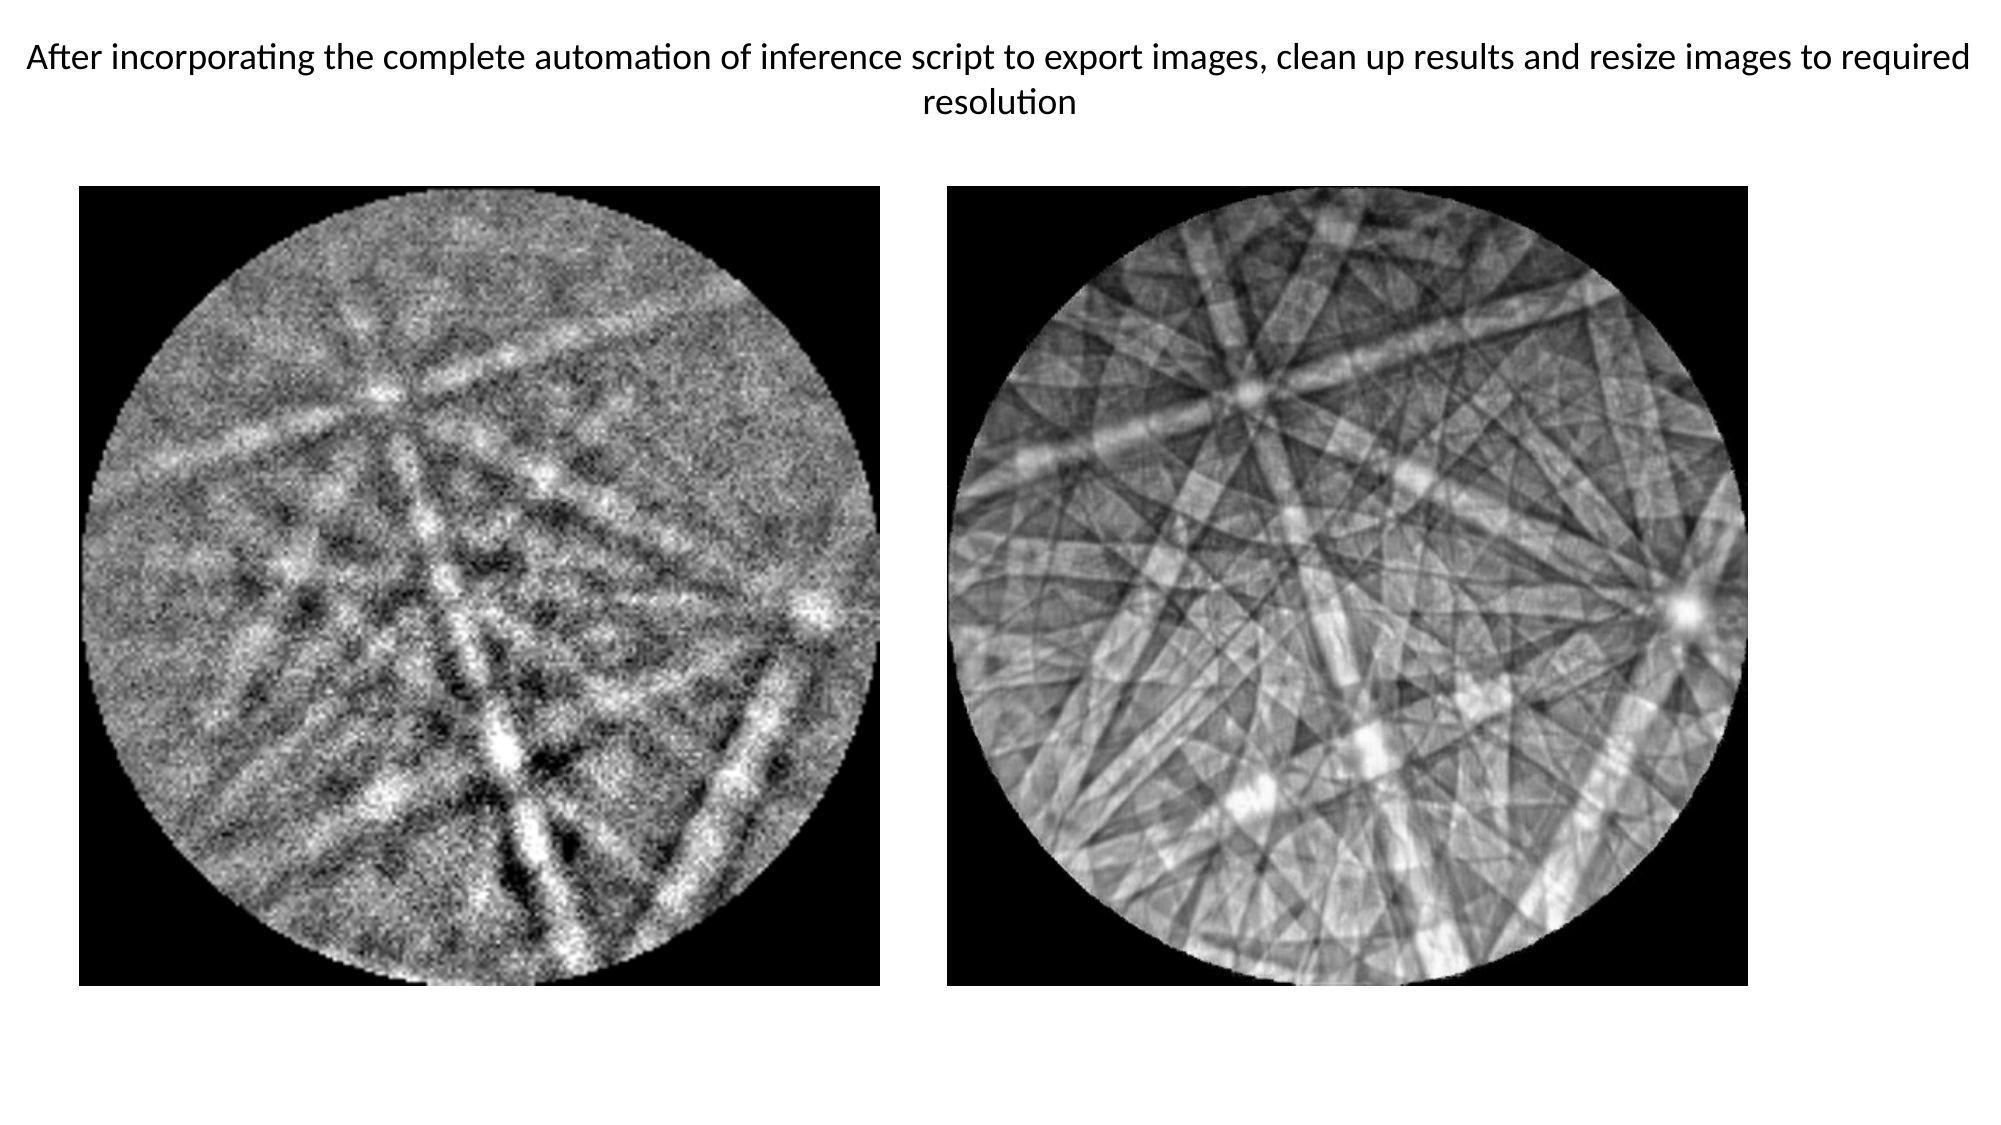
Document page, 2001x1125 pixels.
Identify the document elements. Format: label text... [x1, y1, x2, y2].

text_box After incorporating the complete automation of inference script to export images, clean up results and resize images to required resolution [0, 24, 2000, 130]
picture [947, 186, 1748, 987]
picture [79, 186, 880, 987]
